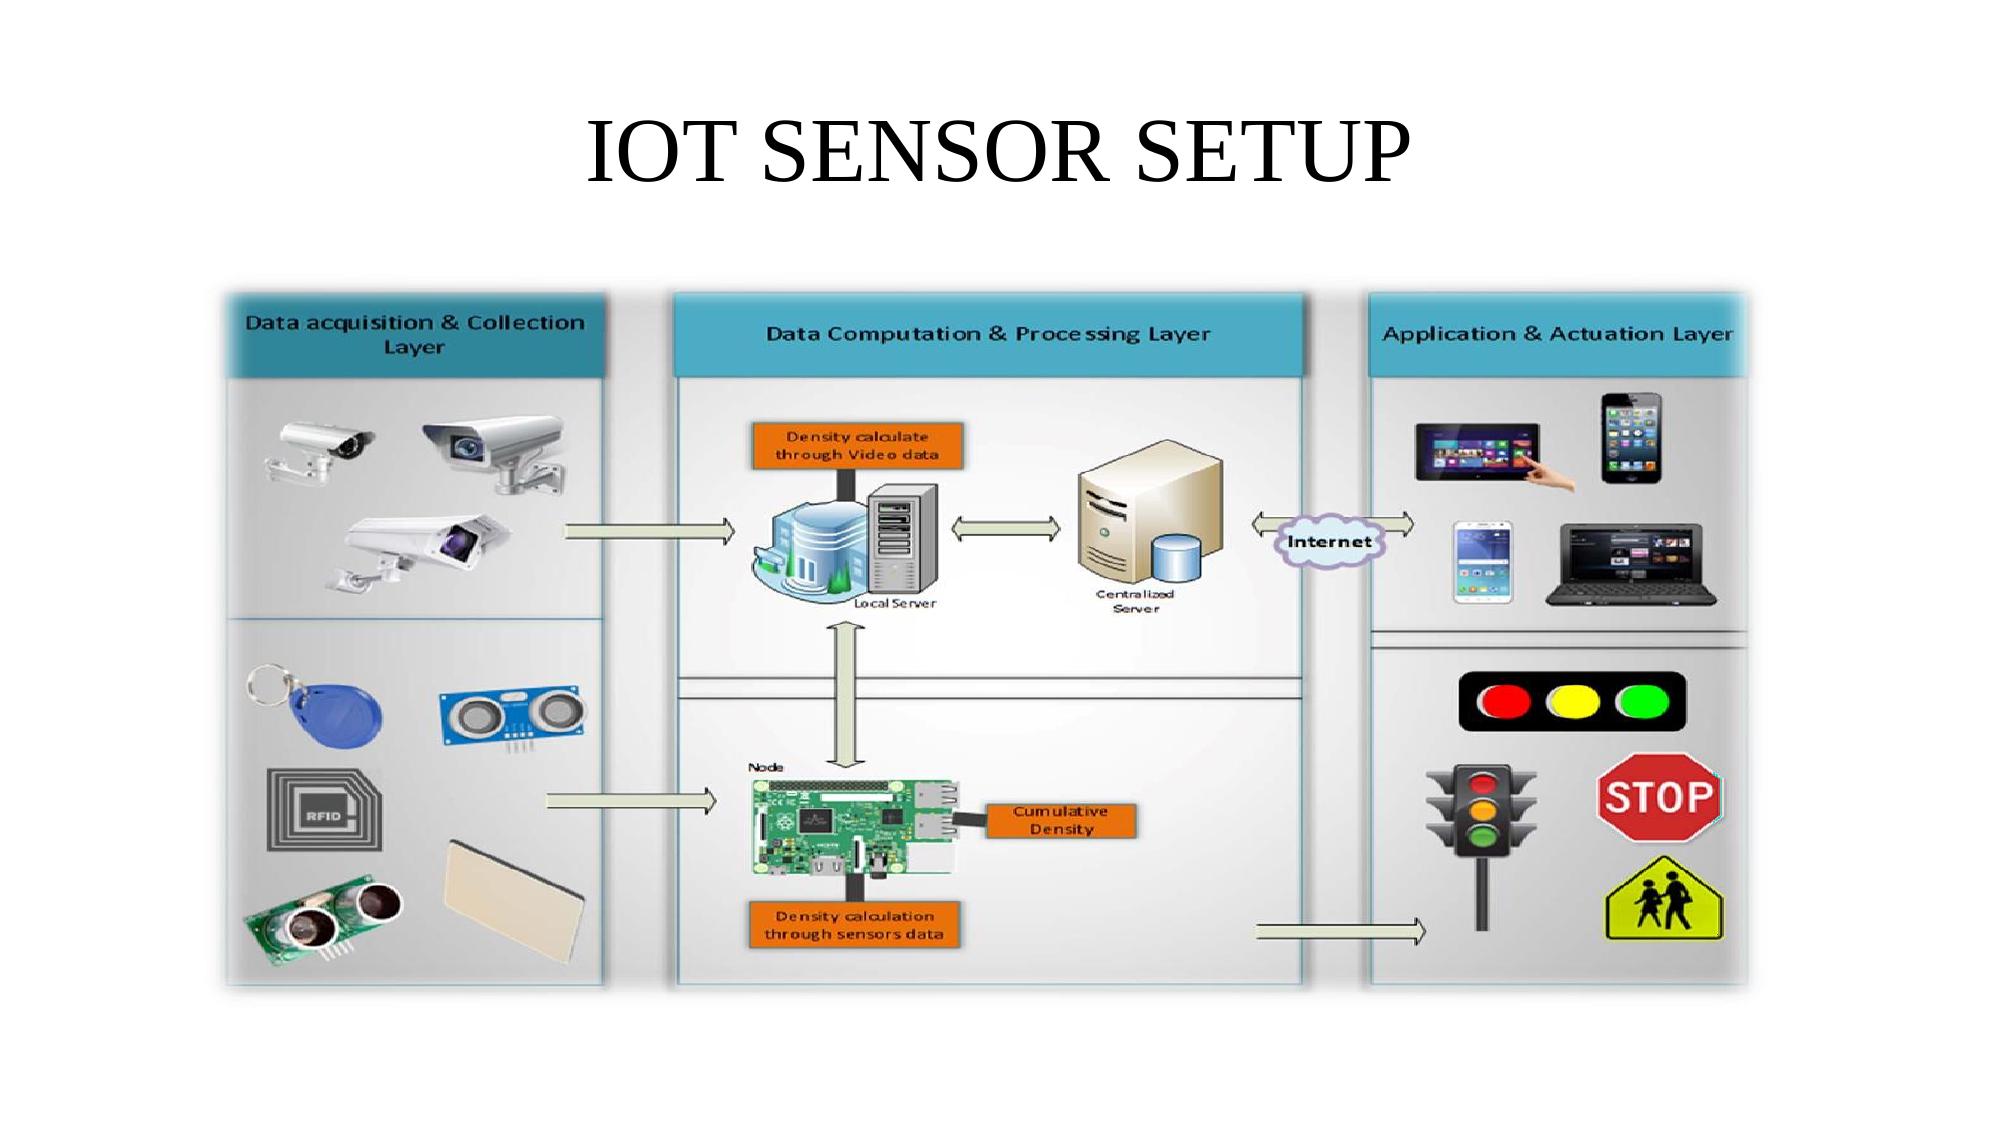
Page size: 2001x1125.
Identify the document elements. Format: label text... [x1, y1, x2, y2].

title IOT SENSOR SETUP [137, 59, 1863, 355]
picture [204, 272, 1770, 1008]
